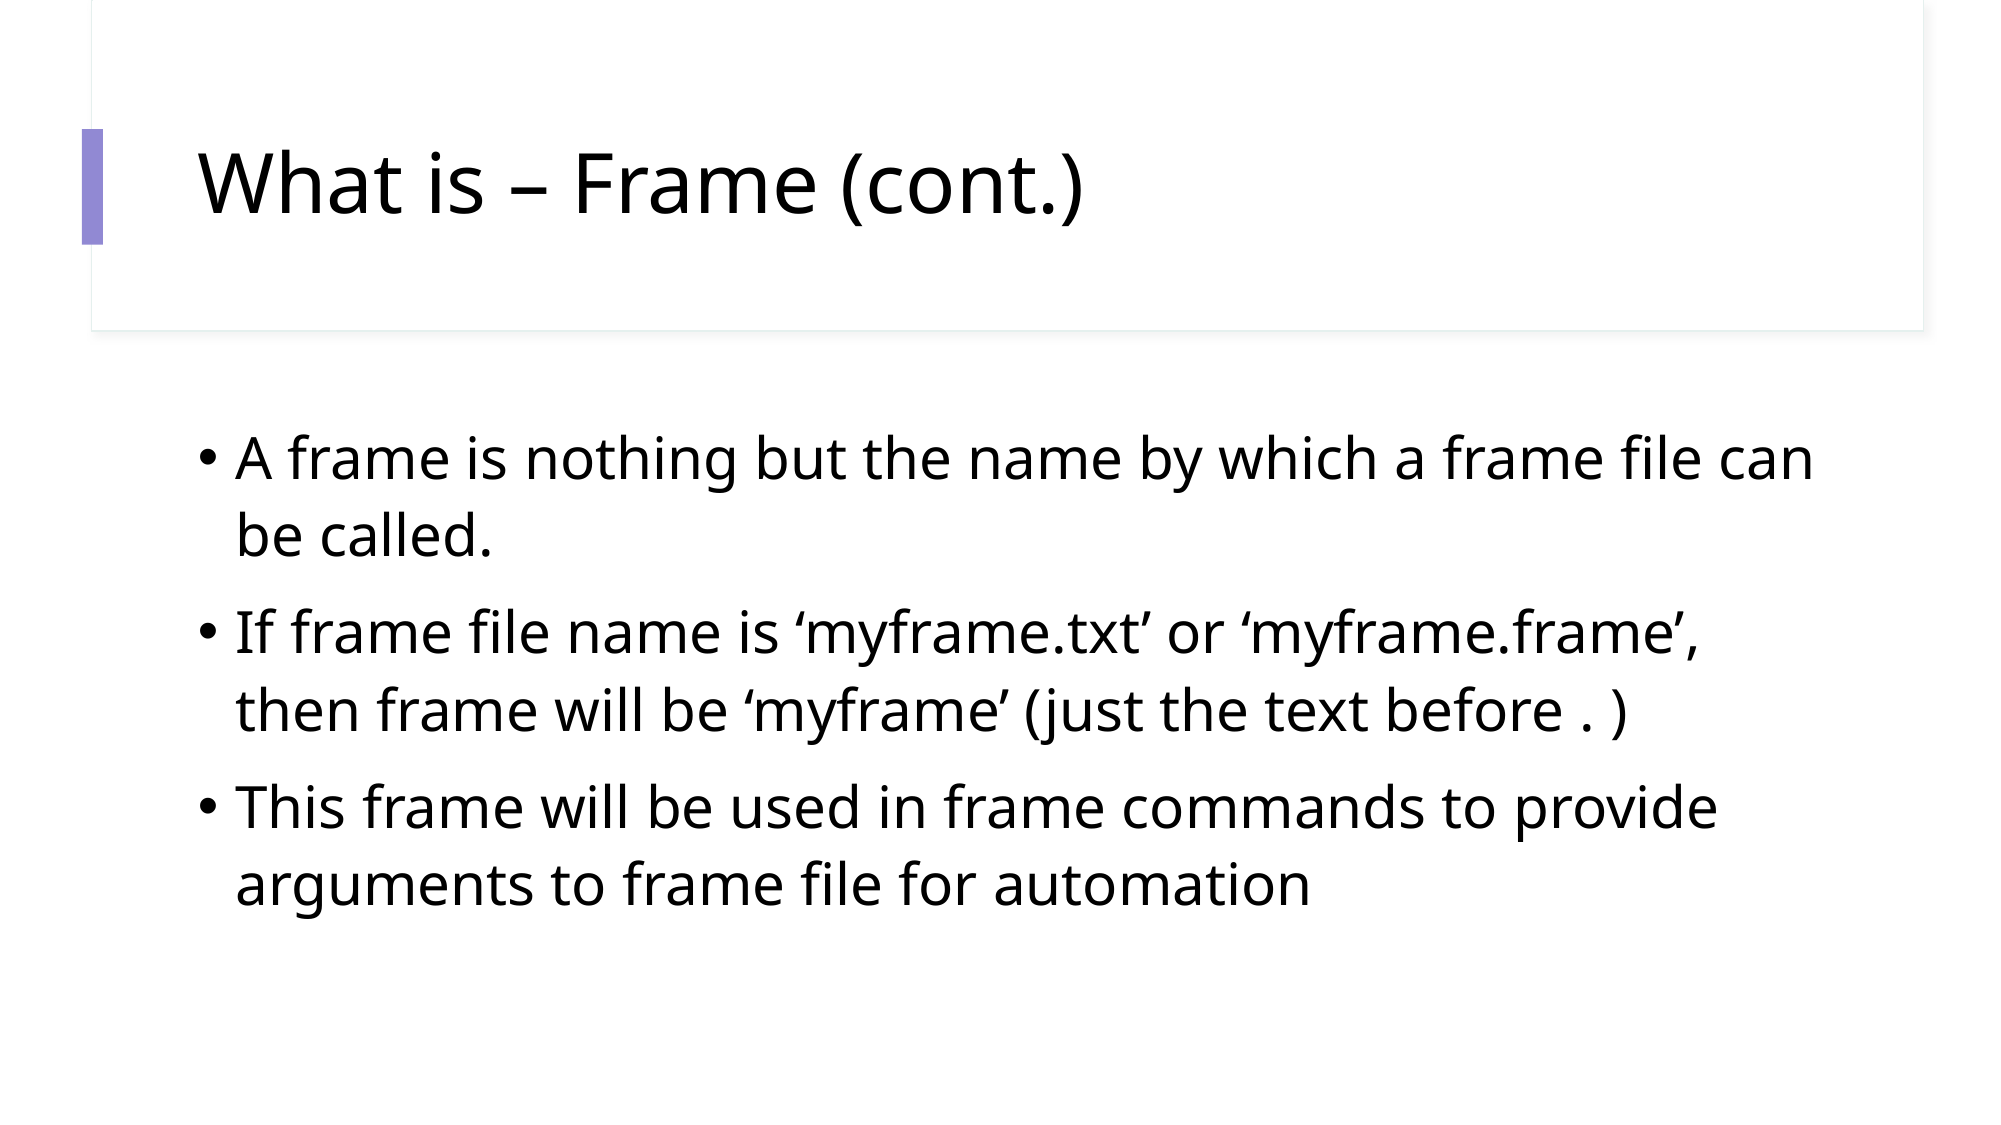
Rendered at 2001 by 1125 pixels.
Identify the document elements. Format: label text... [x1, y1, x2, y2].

list A frame is nothing but the name by which a frame file can be called. If frame file name is ‘myframe.txt’ or ‘myframe.frame’, then frame will be ‘myframe’ (just the text before . ) This frame will be used in frame commands to provide arguments to frame file for automation [183, 406, 1851, 1013]
title What is – Frame (cont.) [183, 90, 1851, 284]
